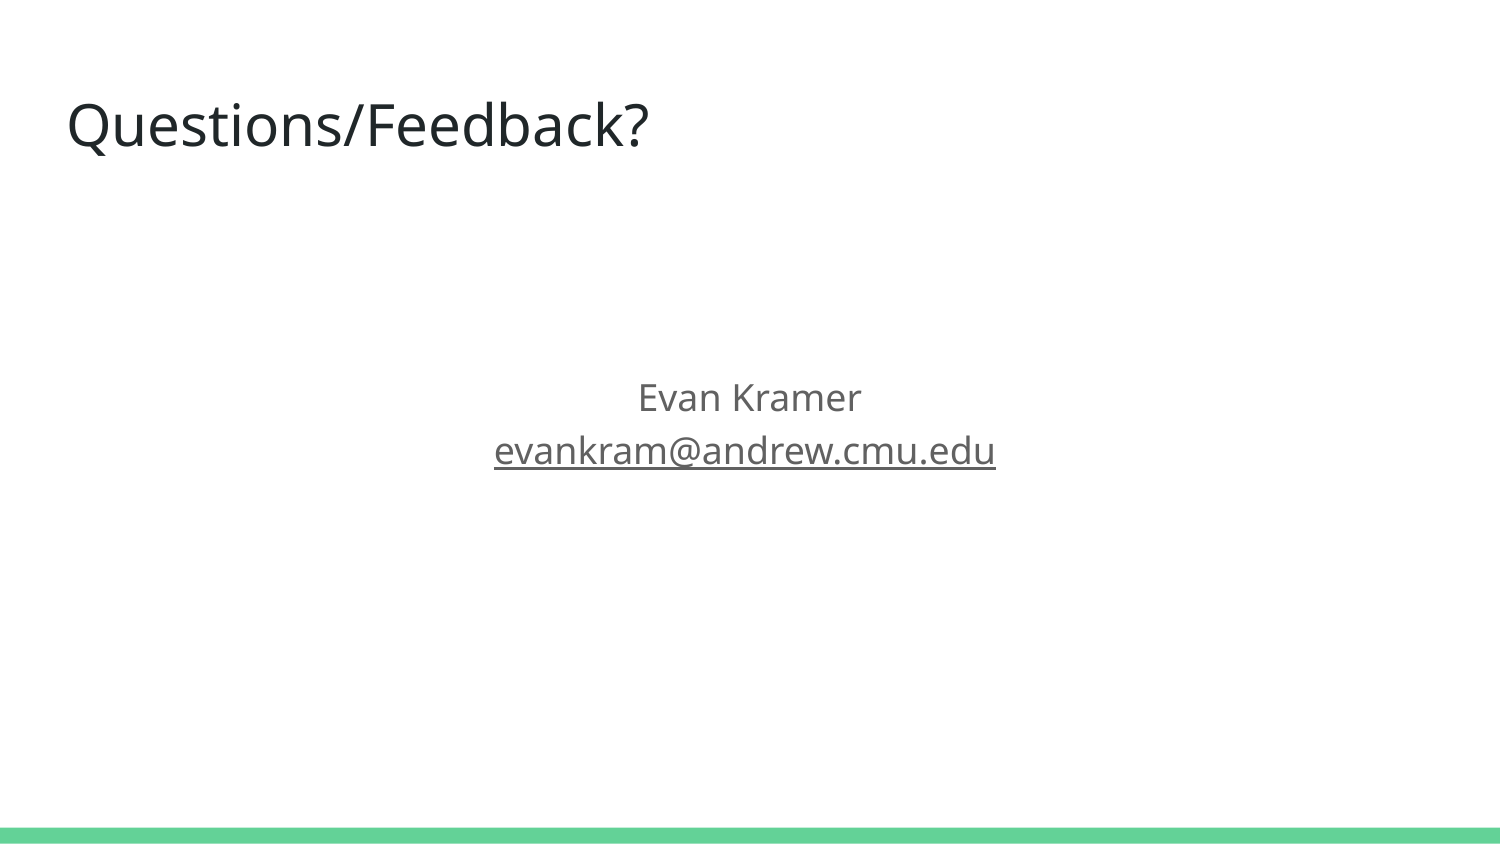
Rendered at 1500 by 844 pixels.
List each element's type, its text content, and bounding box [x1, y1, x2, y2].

list Evan Kramer evankram@andrew.cmu.edu [51, 189, 1449, 750]
title Questions/Feedback? [51, 72, 1449, 167]
